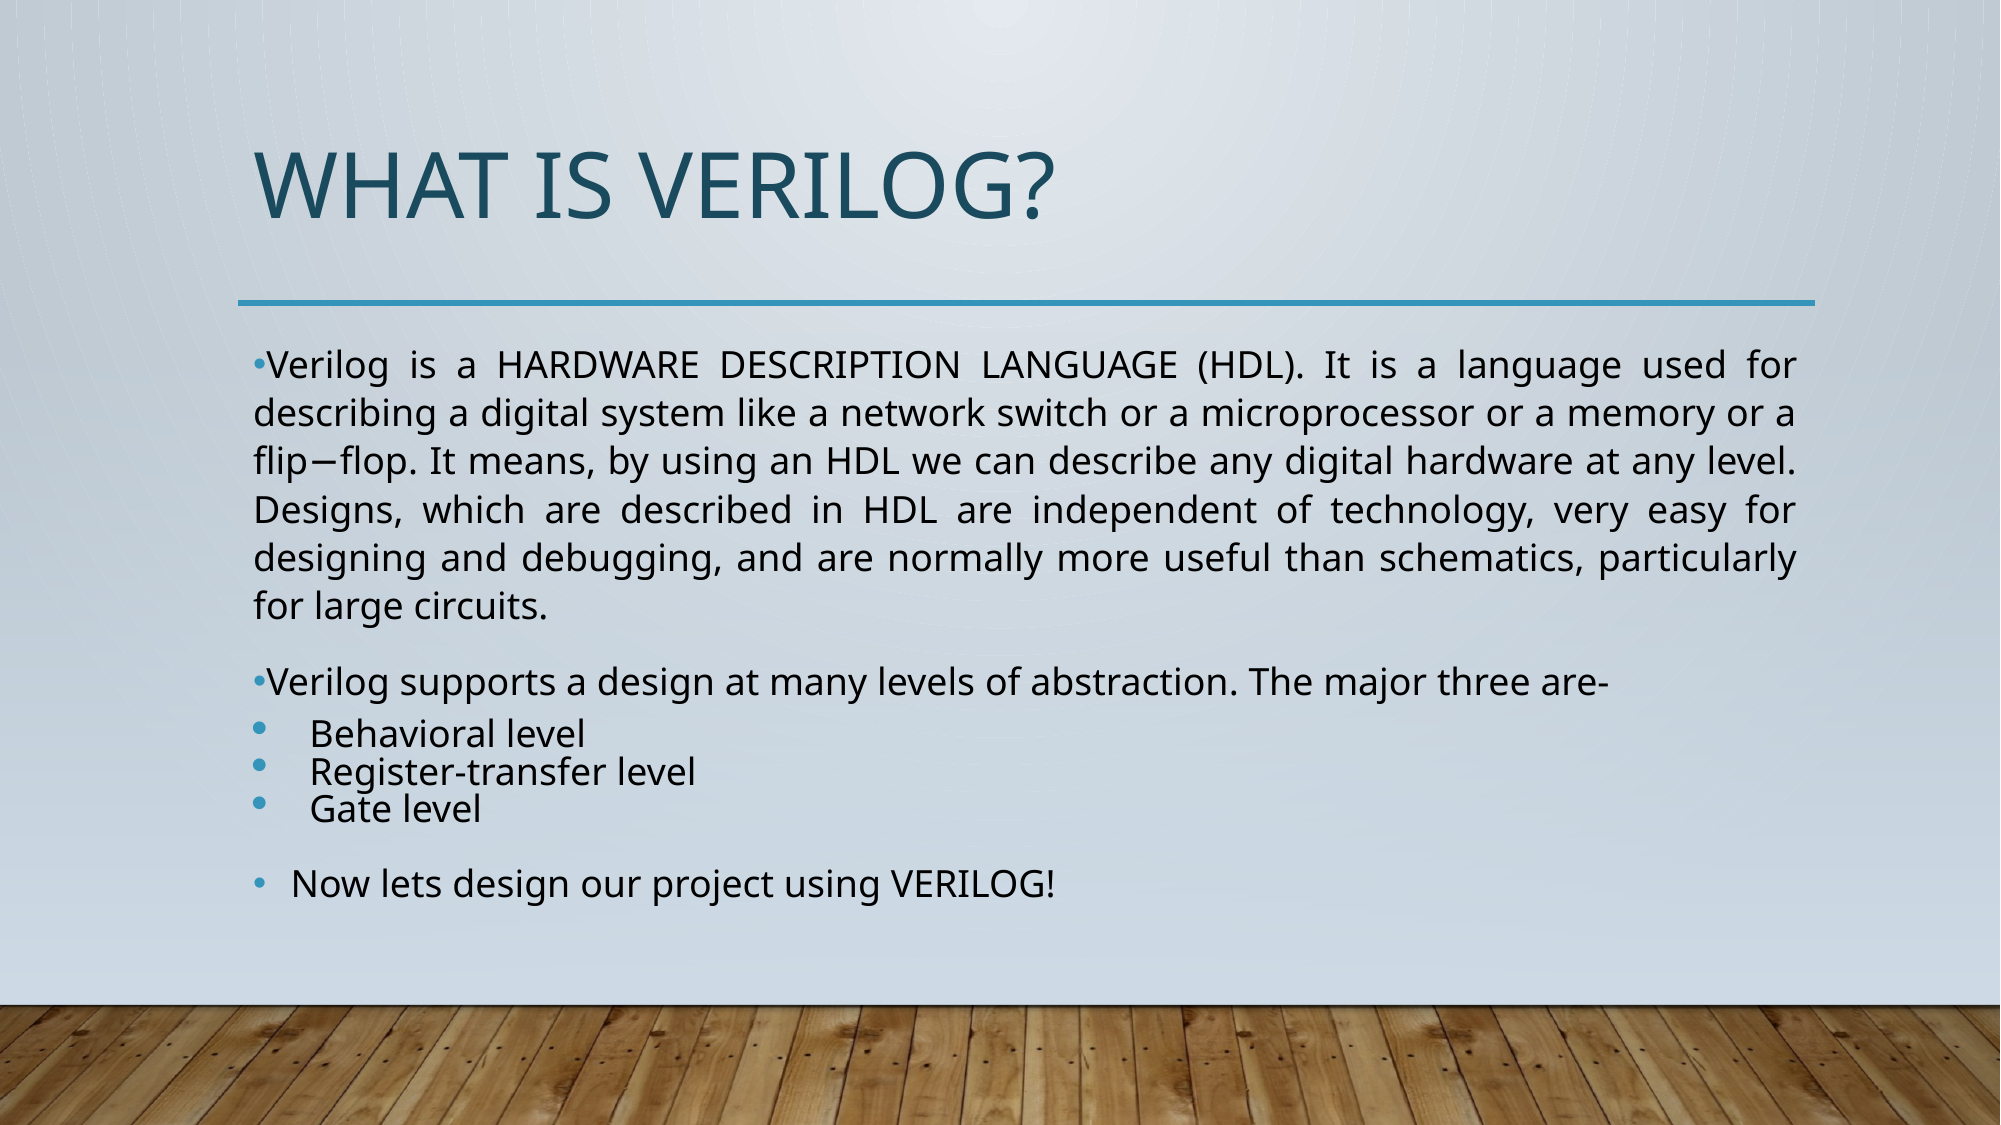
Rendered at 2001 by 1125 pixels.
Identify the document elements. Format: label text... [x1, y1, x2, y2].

picture [0, 1005, 2000, 1125]
list Verilog is a HARDWARE DESCRIPTION LANGUAGE (HDL). It is a language used for describing a digital system like a network switch or a microprocessor or a memory or a flip−flop. It means, by using an HDL we can describe any digital hardware at any level. Designs, which are described in HDL are independent of technology, very easy for designing and debugging, and are normally more useful than schematics, particularly for large circuits. Verilog supports a design at many levels of abstraction. The major three are- Behavioral level Register-transfer level Gate level Now lets design our project using VERILOG! [238, 330, 1814, 897]
title WHAT IS VERILOG? [238, 131, 1814, 305]
